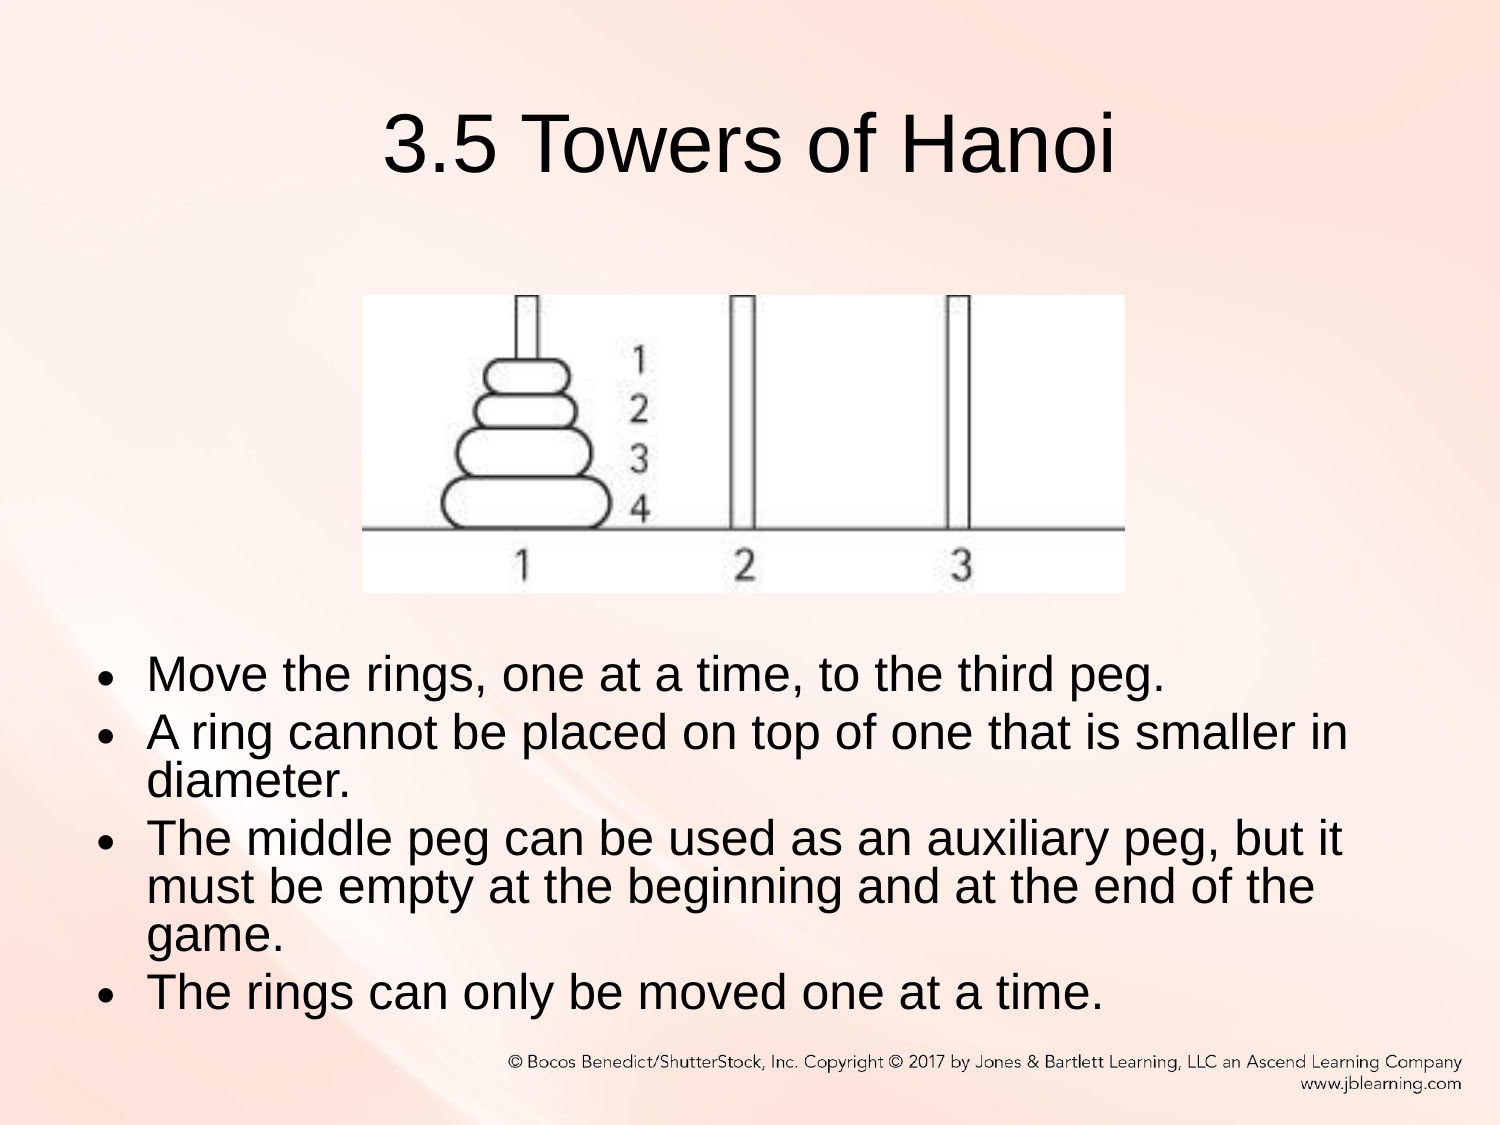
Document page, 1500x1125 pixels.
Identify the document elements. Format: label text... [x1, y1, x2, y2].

text_box Move the rings, one at a time, to the third peg. A ring cannot be placed on top of one that is smaller in diameter. The middle peg can be used as an auxiliary peg, but it must be empty at the beginning and at the end of the game. The rings can only be moved one at a time. [75, 646, 1425, 1038]
picture [0, 0, 1500, 1125]
text_box 3.5 Towers of Hanoi [75, 45, 1425, 233]
